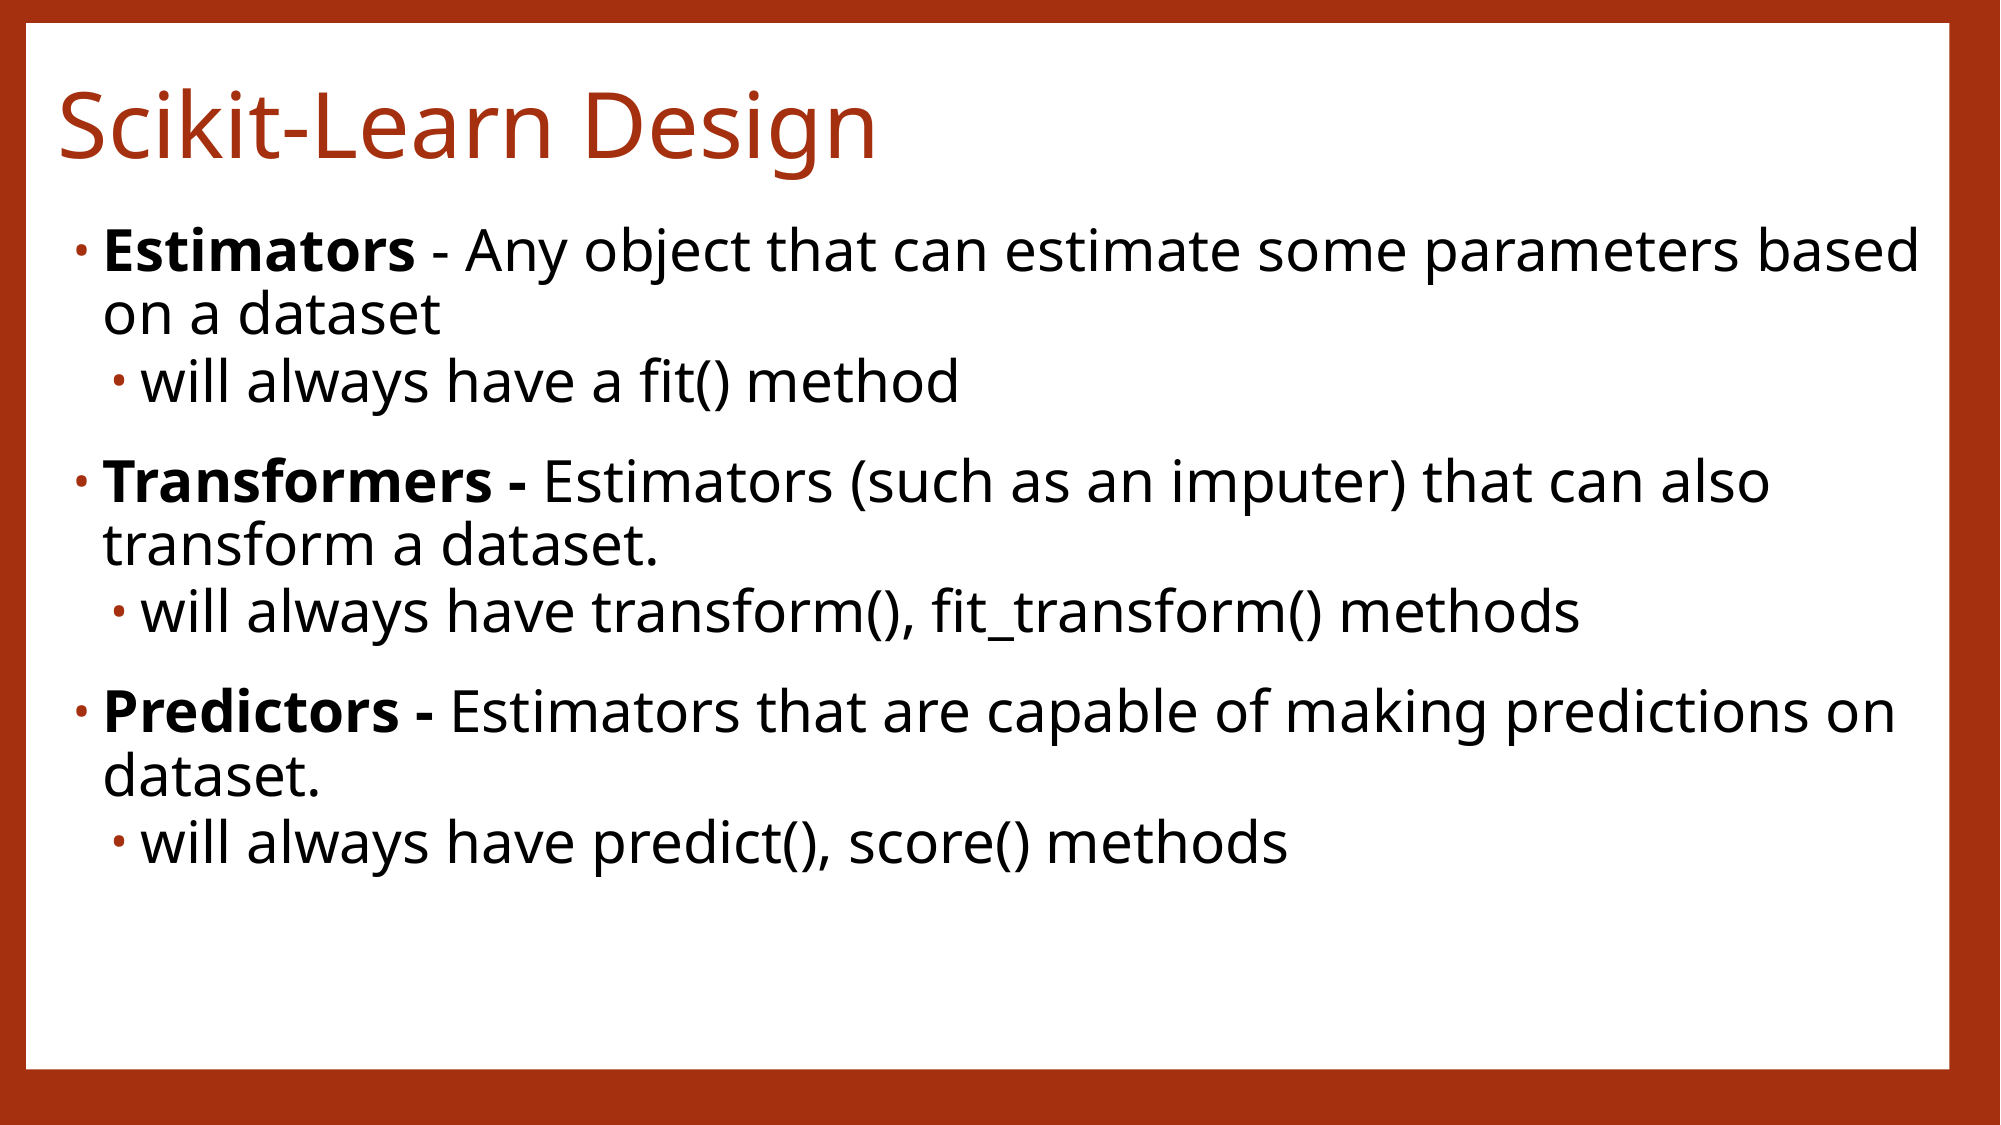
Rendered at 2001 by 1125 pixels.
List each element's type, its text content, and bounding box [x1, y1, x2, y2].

list Estimators - Any object that can estimate some parameters based on a dataset will always have a fit() method Transformers - Estimators (such as an imputer) that can also transform a dataset. will always have transform(), fit_transform() methods Predictors - Estimators that are capable of making predictions on dataset. will always have predict(), score() methods [50, 214, 1941, 1021]
title Scikit-Learn Design [42, 55, 1933, 202]
